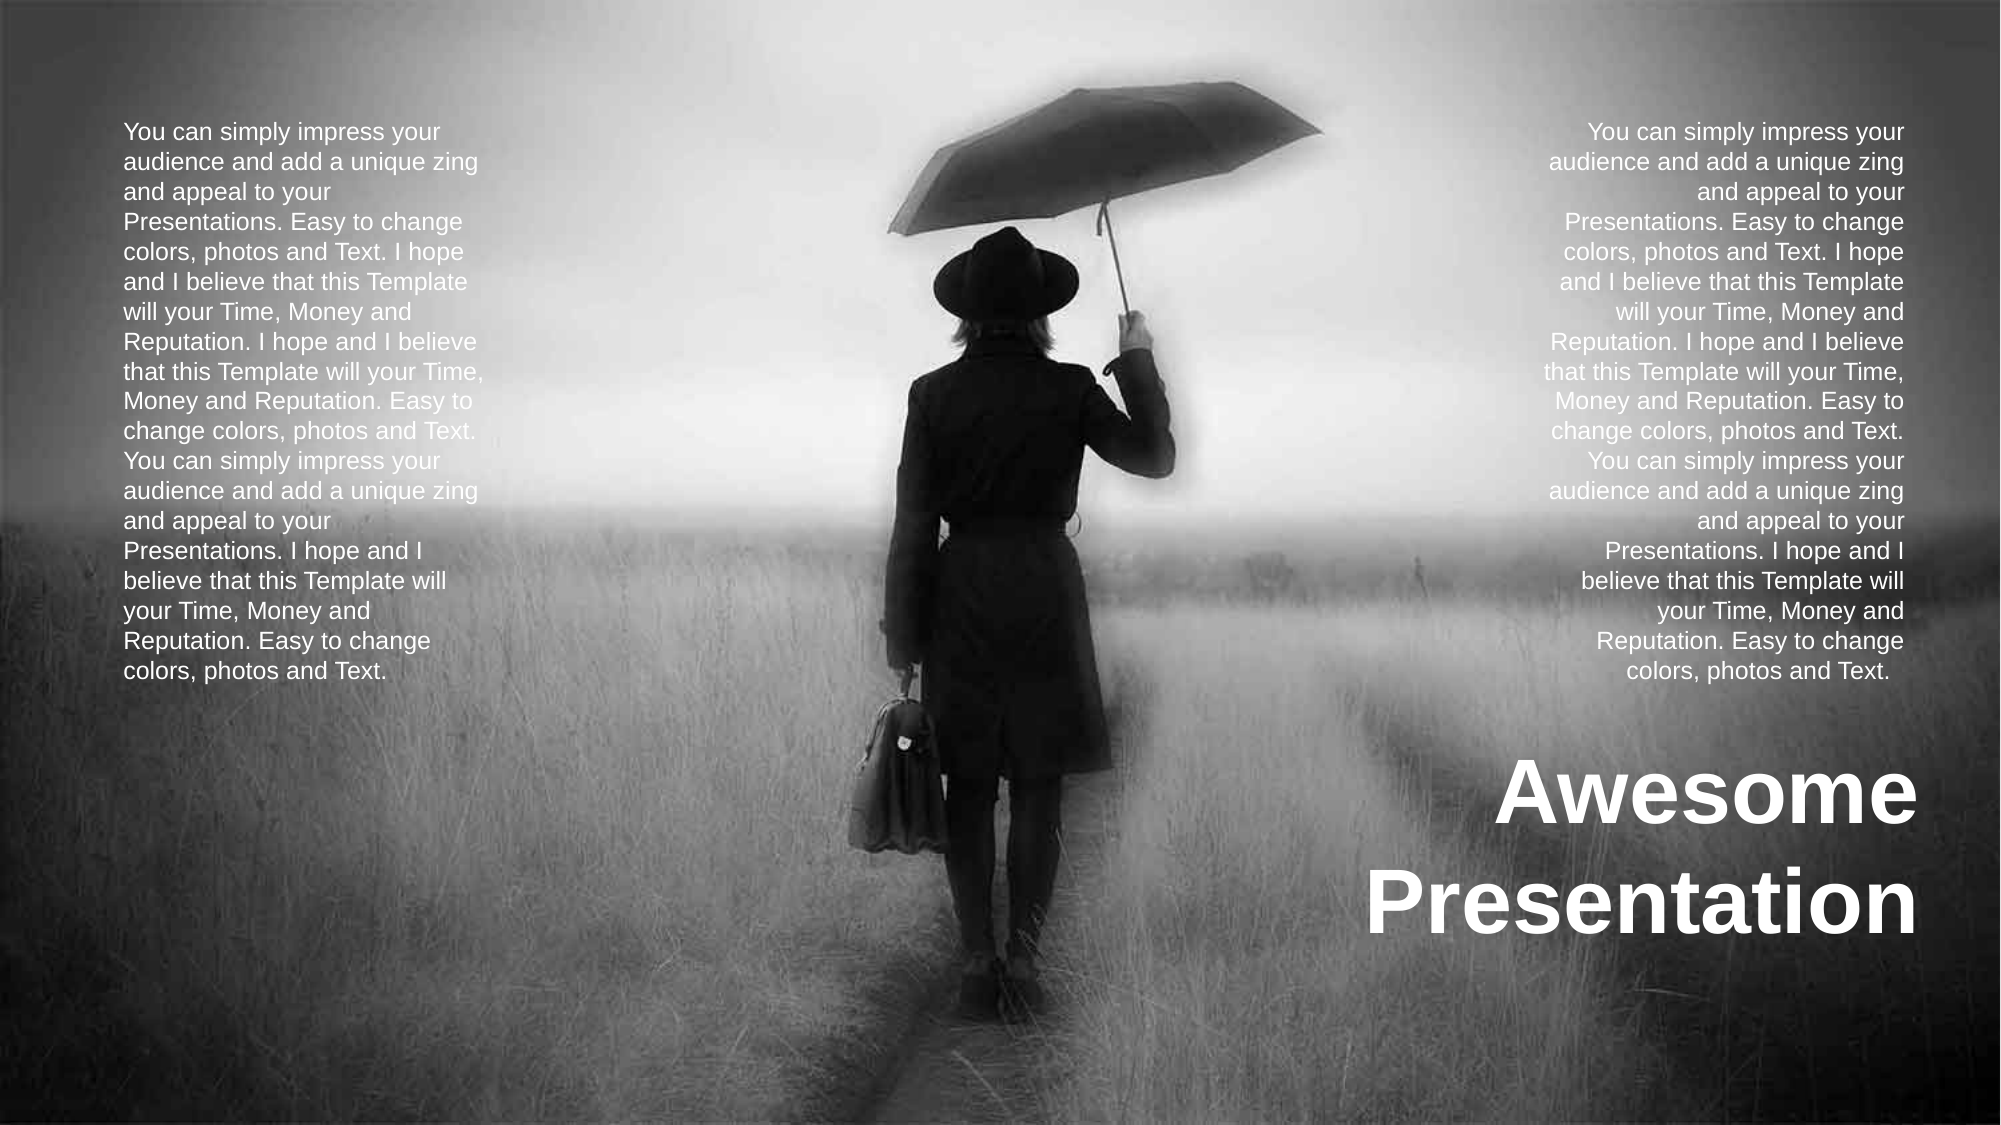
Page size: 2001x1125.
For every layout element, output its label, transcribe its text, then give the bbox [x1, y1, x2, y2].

text_box Awesome Presentation [1255, 724, 1935, 960]
picture [0, 0, 2001, 1125]
text_box You can simply impress your audience and add a unique zing and appeal to your Presentations. Easy to change colors, photos and Text. I hope and I believe that this Template will your Time, Money and Reputation. I hope and I believe that this Template will your Time, Money and Reputation. Easy to change colors, photos and Text. You can simply impress your audience and add a unique zing and appeal to your Presentations. I hope and I believe that this Template will your Time, Money and Reputation. Easy to change colors, photos and Text. [1515, 108, 1920, 692]
text_box You can simply impress your audience and add a unique zing and appeal to your Presentations. Easy to change colors, photos and Text. I hope and I believe that this Template will your Time, Money and Reputation. I hope and I believe that this Template will your Time, Money and Reputation. Easy to change colors, photos and Text. You can simply impress your audience and add a unique zing and appeal to your Presentations. I hope and I believe that this Template will your Time, Money and Reputation. Easy to change colors, photos and Text. [108, 108, 514, 692]
